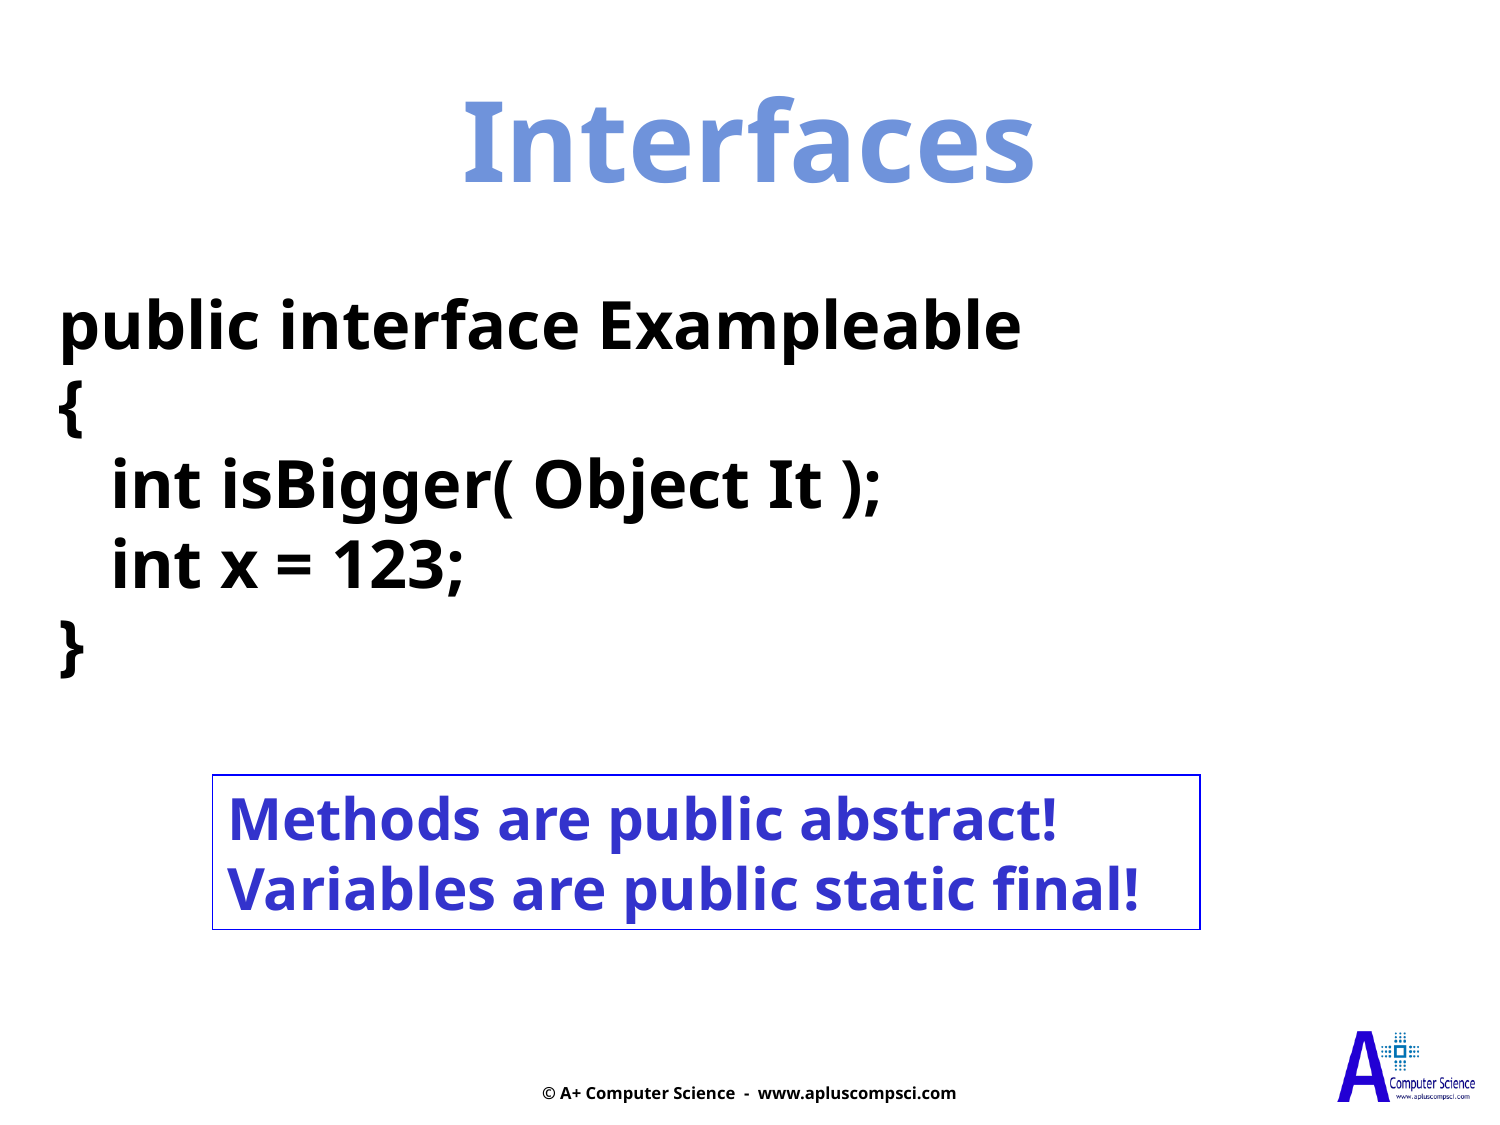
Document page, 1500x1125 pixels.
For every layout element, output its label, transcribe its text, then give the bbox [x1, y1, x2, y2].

footer © A+ Computer Science - www.apluscompsci.com [512, 1024, 988, 1101]
picture [1337, 1031, 1475, 1102]
text_box Methods are public abstract! Variables are public static final! [212, 774, 1200, 930]
text_box public interface Exampleable { int isBigger( Object It ); int x = 123; } [43, 275, 1040, 920]
text_box Interfaces [0, 62, 1500, 213]
